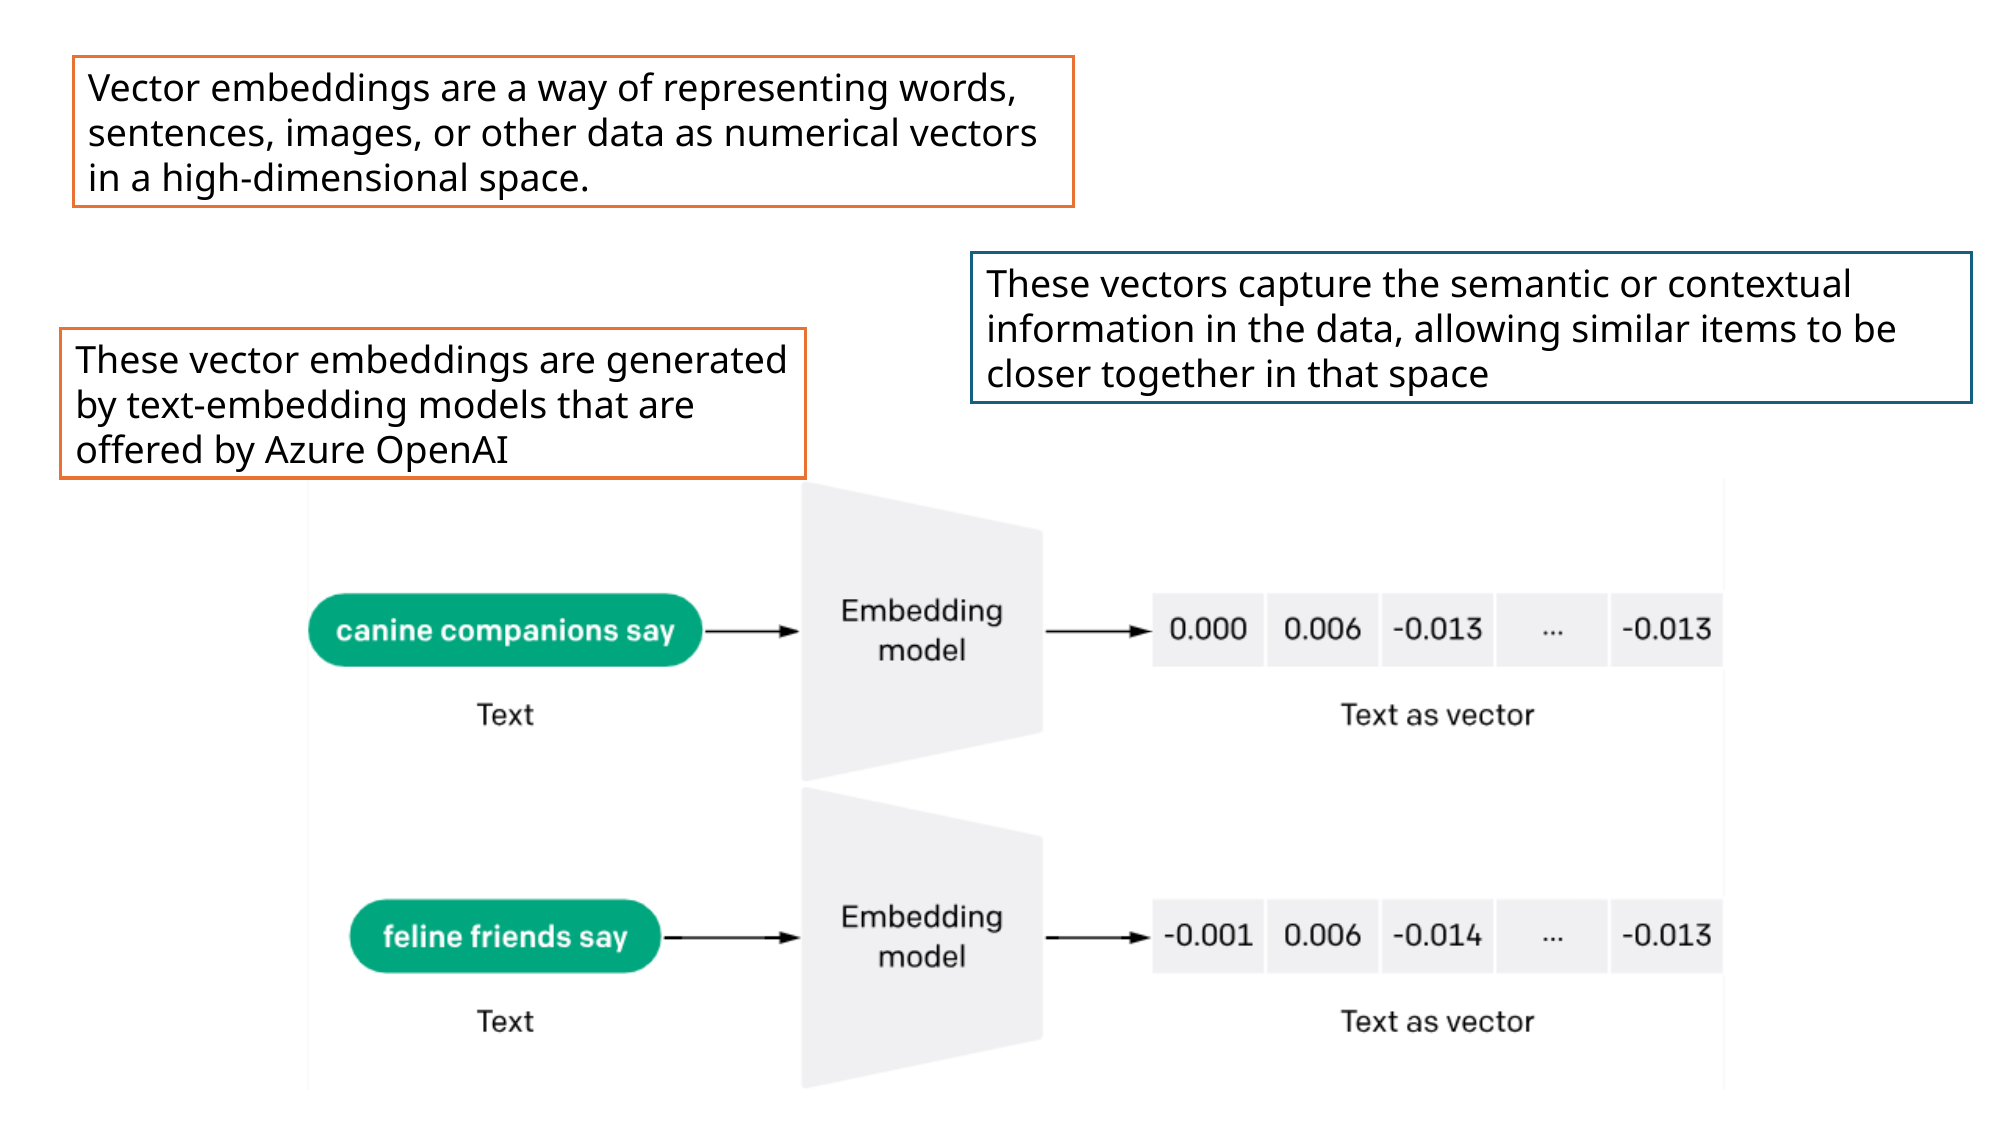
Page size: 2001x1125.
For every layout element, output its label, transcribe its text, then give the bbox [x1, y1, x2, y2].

text_box Vector embeddings are a way of representing words, sentences, images, or other data as numerical vectors in a high-dimensional space. [72, 55, 1075, 208]
picture [306, 479, 1726, 1090]
text_box These vector embeddings are generated by text-embedding models that are offered by Azure OpenAI [59, 327, 807, 480]
text_box These vectors capture the semantic or contextual information in the data, allowing similar items to be closer together in that space [970, 251, 1973, 404]
